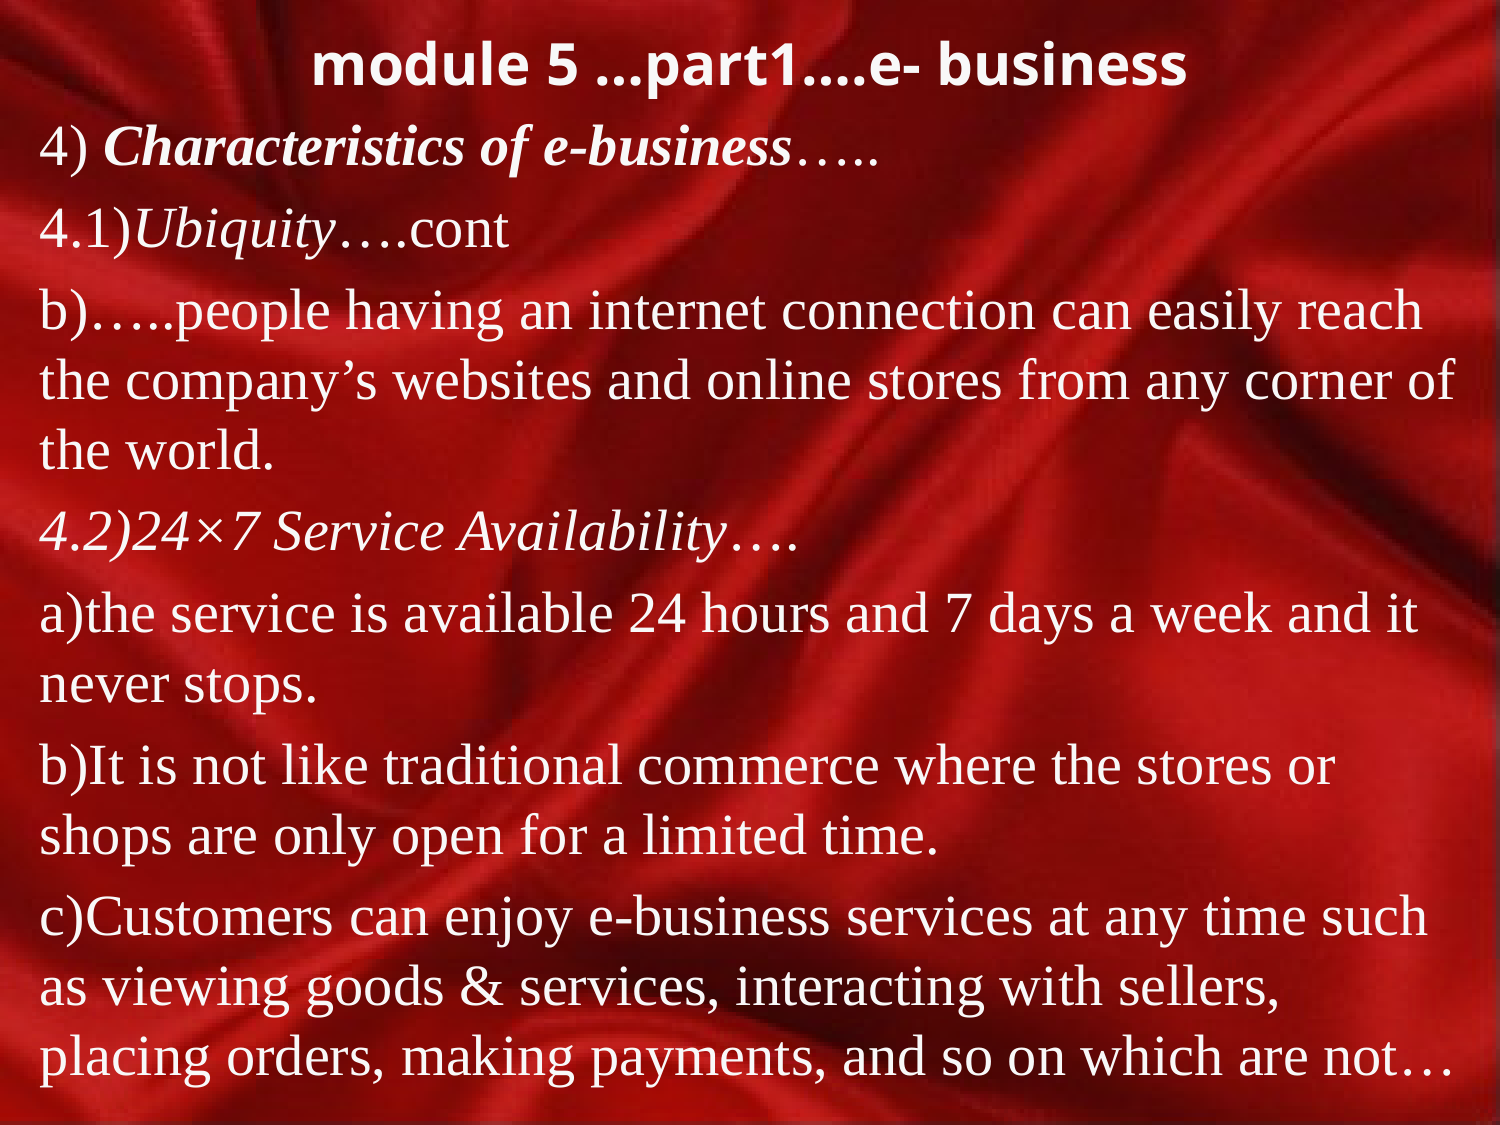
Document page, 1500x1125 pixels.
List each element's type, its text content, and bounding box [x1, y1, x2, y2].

picture [0, 0, 1500, 1125]
title module 5 …part1….e- business [43, 24, 1457, 99]
list 4) Characteristics of e-business….. 4.1)Ubiquity….cont b)…..people having an internet connection can easily reach the company’s websites and online stores from any corner of the world. 4.2)24×7 Service Availability…. a)the service is available 24 hours and 7 days a week and it never stops. b)It is not like traditional commerce where the stores or shops are only open for a limited time. c)Customers can enjoy e-business services at any time such as viewing goods & services, interacting with sellers, placing orders, making payments, and so on which are not… [24, 99, 1475, 1125]
